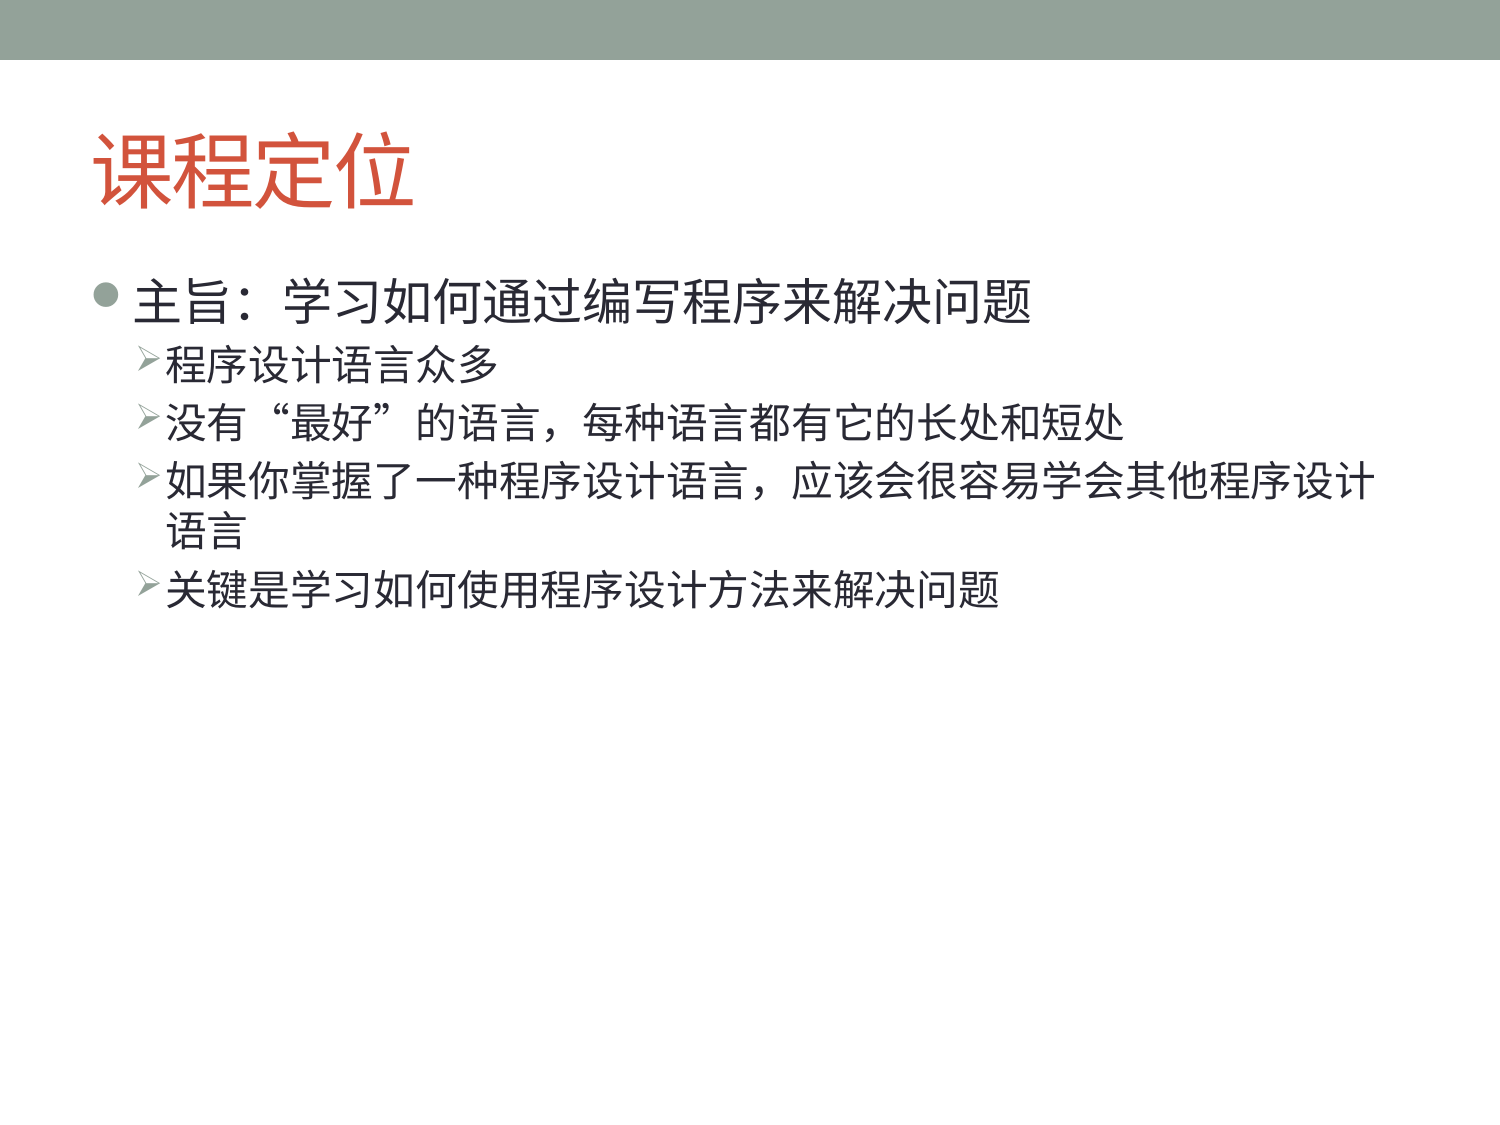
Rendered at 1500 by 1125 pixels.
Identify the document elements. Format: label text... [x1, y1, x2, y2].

list 主旨：学习如何通过编写程序来解决问题 程序设计语言众多 没有“最好”的语言，每种语言都有它的长处和短处 如果你掌握了一种程序设计语言，应该会很容易学会其他程序设计语言 关键是学习如何使用程序设计方法来解决问题 [75, 262, 1425, 1063]
title 课程定位 [75, 87, 1425, 250]
